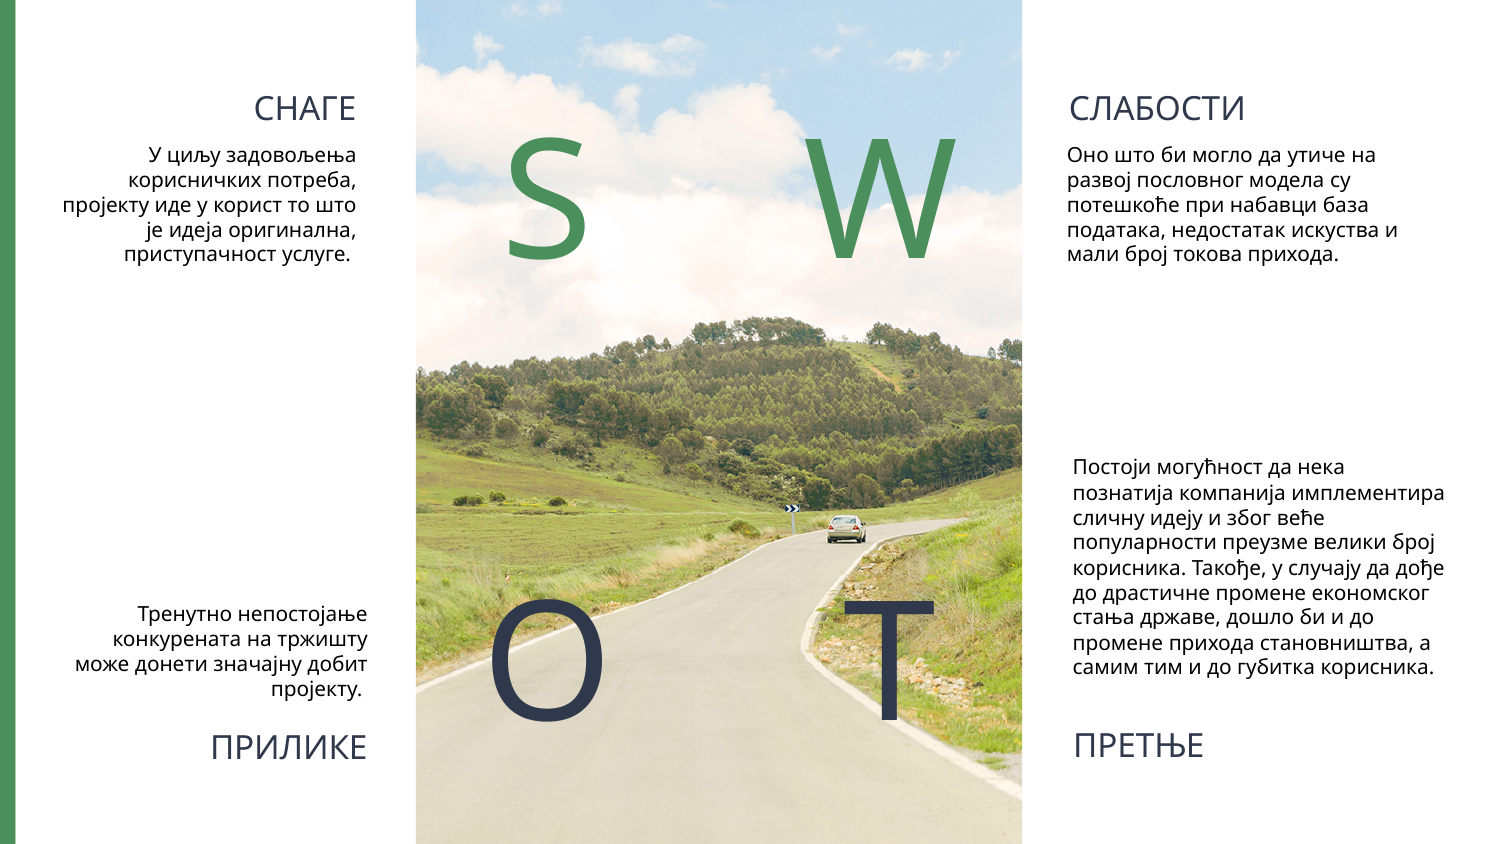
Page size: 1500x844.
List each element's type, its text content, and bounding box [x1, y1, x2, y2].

title СЛАБОСТИ [1053, 89, 1385, 126]
subtitle Постоји могућност да нека познатија компанија имплементира сличну идеју и због веће популарности преузме велики број корисника. Такође, у случају да дође до драстичне промене економског стања државе, дошло би и до промене прихода становништва, а самим тим и до губитка корисника. [1057, 439, 1463, 707]
title ПРИЛИКЕ [102, 730, 383, 764]
title СНАГЕ [41, 89, 372, 126]
subtitle Тренутно непостојање конкурената на тржишту може донети значајну добит пројекту. [41, 585, 383, 730]
text_box [0, 0, 16, 844]
title ПРЕТЊЕ [1058, 709, 1288, 762]
subtitle У циљу задовољења корисничких потреба, пројекту иде у корист то што је идеја оригинална, приступачност услуге. [41, 126, 372, 315]
picture [415, 0, 1023, 844]
subtitle Оно што би могло да утиче на развој пословног модела су потешкоће при набавци база података, недостатак искуства и мали број токова прихода. [1051, 126, 1459, 294]
